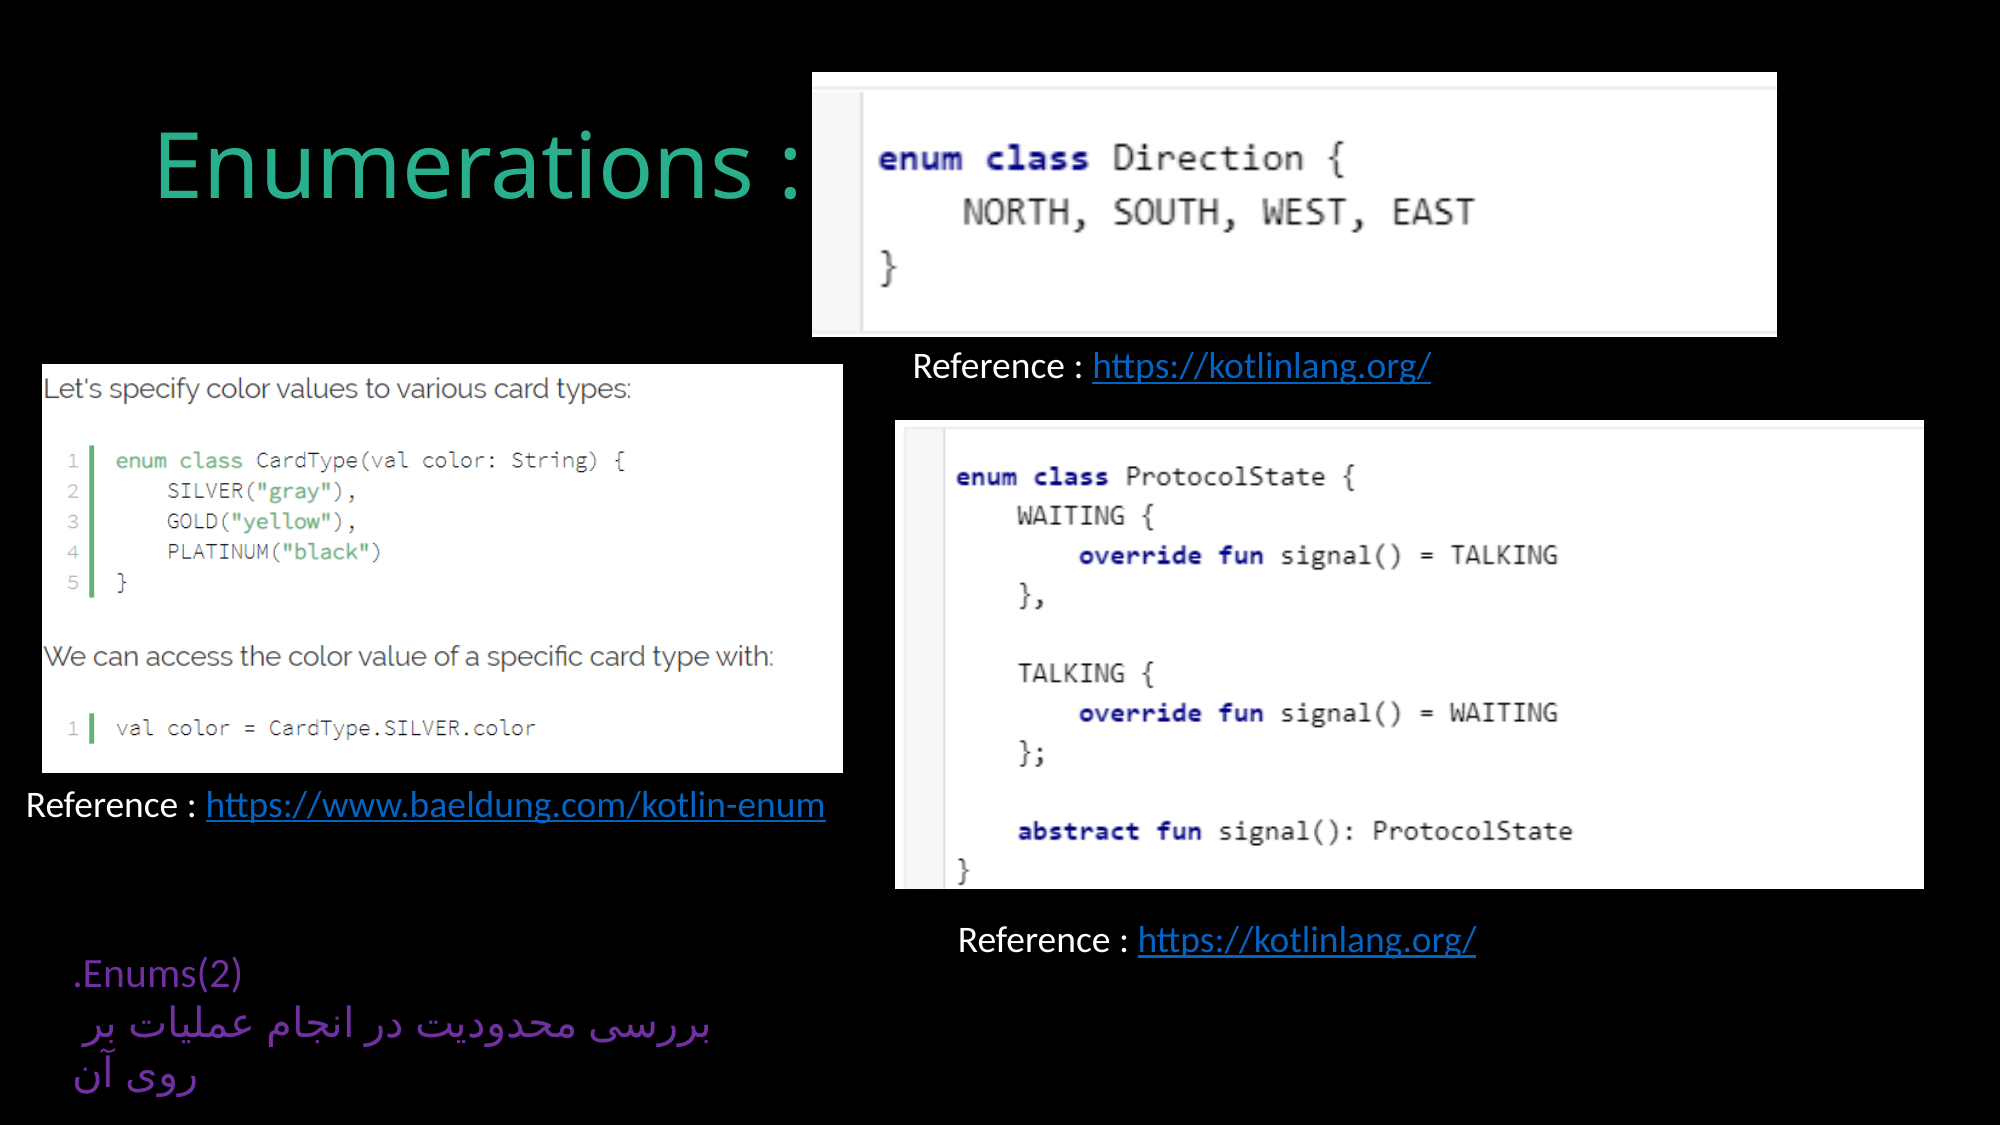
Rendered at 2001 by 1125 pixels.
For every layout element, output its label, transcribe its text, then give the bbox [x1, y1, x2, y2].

text_box Reference : https://kotlinlang.org/ [943, 907, 1737, 968]
picture [42, 364, 843, 773]
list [812, 72, 1777, 337]
text_box Reference : https://kotlinlang.org/ [897, 337, 1691, 394]
picture [895, 420, 1924, 889]
text_box .Enums(2) بررسی محدودیت در انجام عملیات بر روی آن [57, 938, 760, 1125]
text_box Reference : https://www.baeldung.com/kotlin-enum [11, 772, 895, 832]
title Enumerations : [137, 59, 1863, 278]
